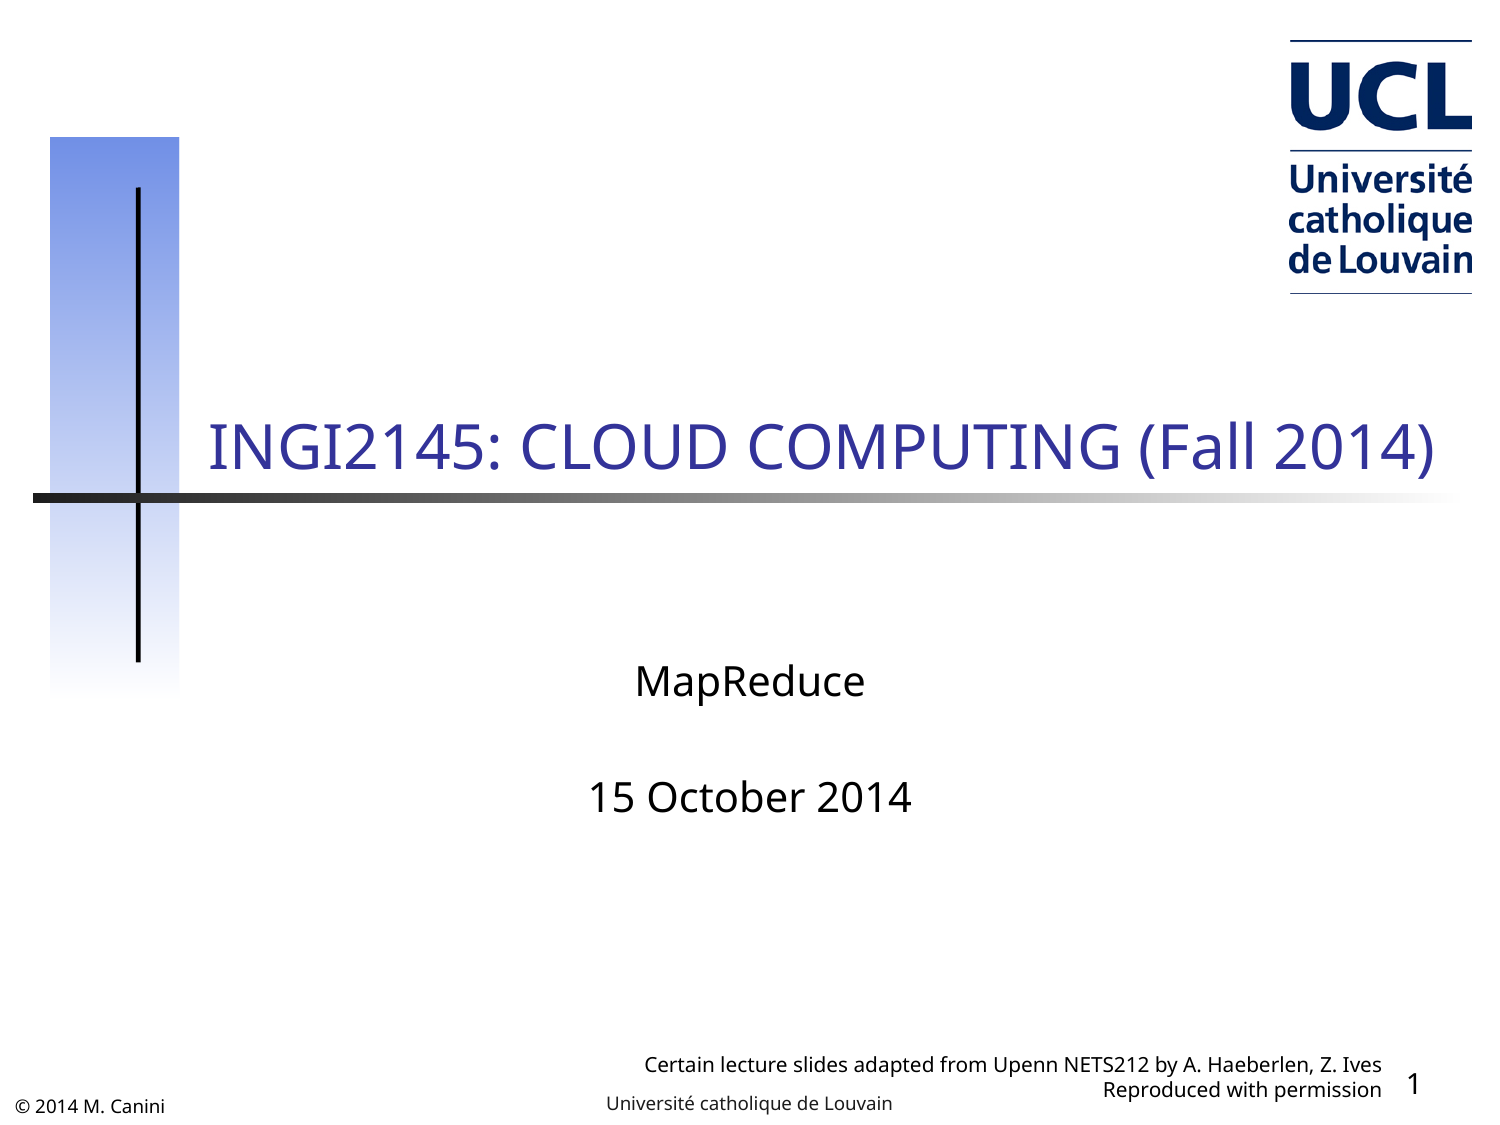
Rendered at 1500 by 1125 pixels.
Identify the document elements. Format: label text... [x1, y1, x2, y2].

title INGI2145: CLOUD COMPUTING (Fall 2014) [193, 326, 1473, 490]
text_box Certain lecture slides adapted from Upenn NETS212 by A. Haeberlen, Z. Ives Reproduced with permission [629, 1043, 1397, 1109]
slide_number 1 [1124, 1037, 1438, 1113]
footer Université catholique de Louvain [512, 1083, 987, 1125]
subtitle MapReduce 15 October 2014 [228, 646, 1272, 837]
picture [1289, 40, 1472, 294]
